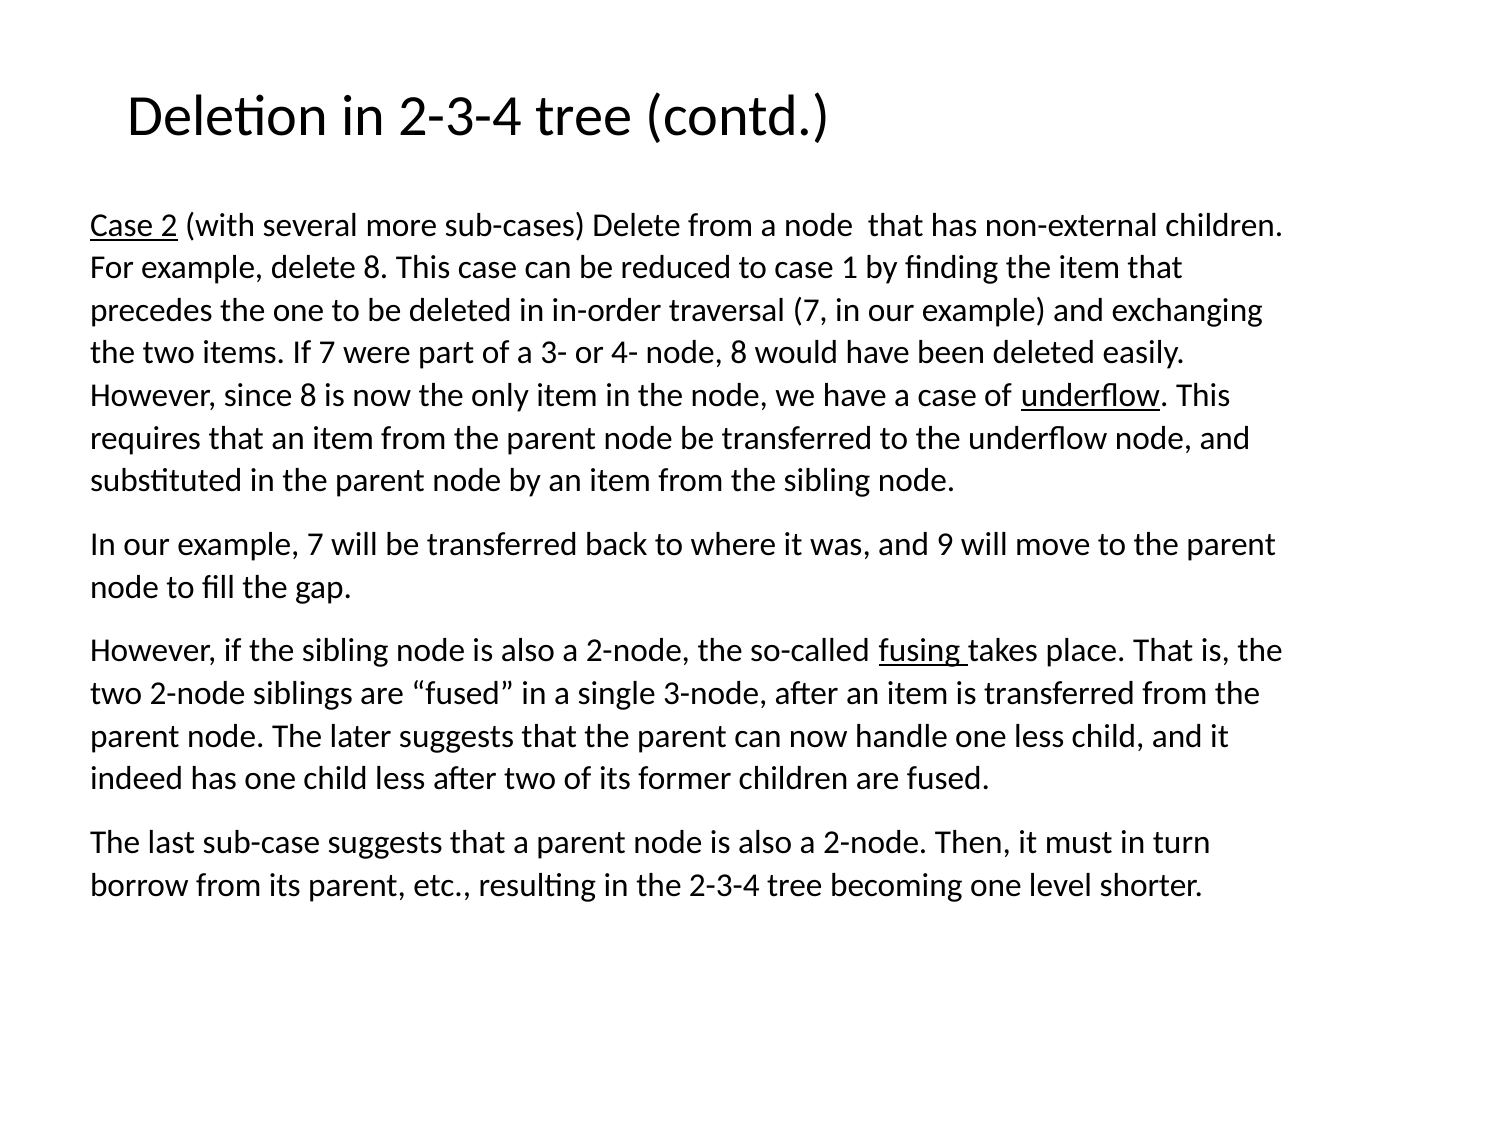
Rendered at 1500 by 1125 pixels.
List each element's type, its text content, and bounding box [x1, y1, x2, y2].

title Deletion in 2-3-4 tree (contd.) [112, 50, 1388, 175]
list Case 2 (with several more sub-cases) Delete from a node that has non-external children. For example, delete 8. This case can be reduced to case 1 by finding the item that precedes the one to be deleted in in-order traversal (7, in our example) and exchanging the two items. If 7 were part of a 3- or 4- node, 8 would have been deleted easily. However, since 8 is now the only item in the node, we have a case of underflow. This requires that an item from the parent node be transferred to the underflow node, and substituted in the parent node by an item from the sibling node. In our example, 7 will be transferred back to where it was, and 9 will move to the parent node to fill the gap. However, if the sibling node is also a 2-node, the so-called fusing takes place. That is, the two 2-node siblings are “fused” in a single 3-node, after an item is transferred from the parent node. The later suggests that the parent can now handle one less child, and it indeed has one child less after two of its former children are fused. The last sub-case suggests that a parent node is also a 2-node. Then, it must in turn borrow from its parent, etc., resulting in the 2-3-4 tree becoming one level shorter. [75, 200, 1438, 1025]
